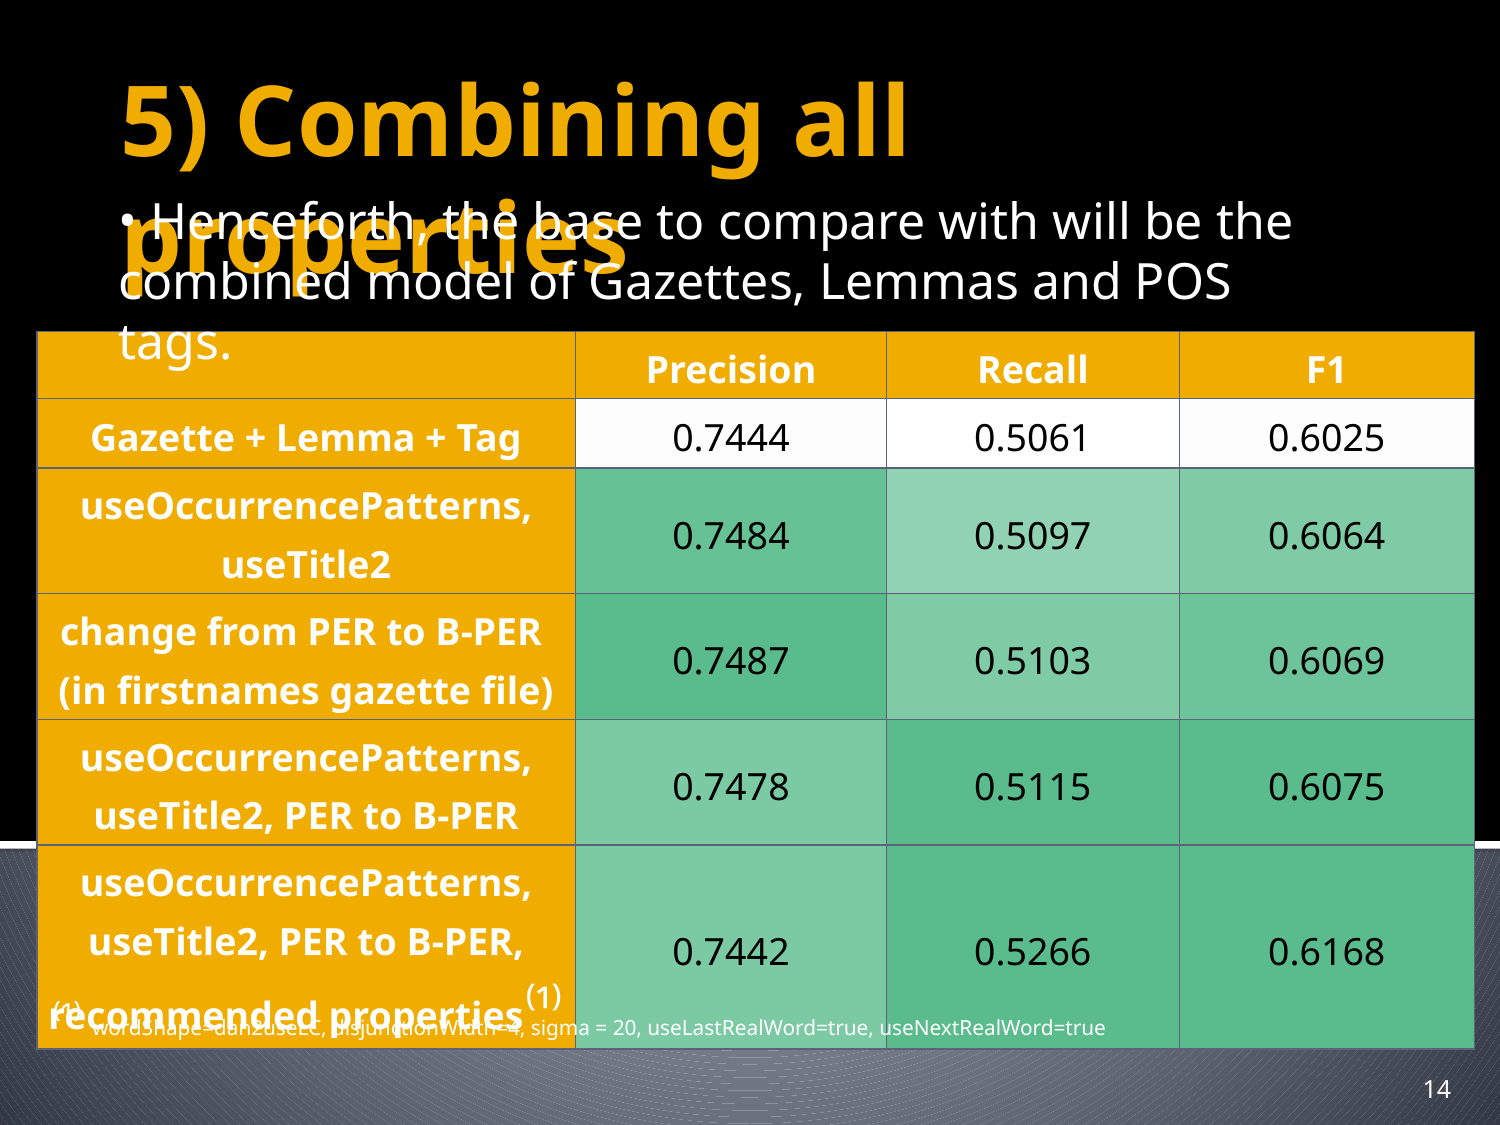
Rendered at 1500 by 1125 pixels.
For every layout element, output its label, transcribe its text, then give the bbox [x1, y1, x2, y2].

table_cell 0.6168 [1180, 846, 1474, 1048]
text_box Henceforth, the base to compare with will be the combined model of Gazettes, Lemmas and POS tags. [68, 174, 1374, 320]
table_header Recall [887, 332, 1179, 398]
table_cell Gazette + Lemma + Tag [38, 399, 575, 467]
table_cell 0.7484 [576, 469, 886, 593]
table_header Precision [576, 332, 886, 398]
table_cell 0.5061 [887, 399, 1179, 467]
text_box 5) Combining all properties [105, 58, 1381, 300]
slide_number ‹#› [1345, 1062, 1467, 1108]
table_header F1 [1180, 332, 1474, 398]
table_cell 0.7444 [576, 399, 886, 467]
table_cell 0.6064 [1180, 469, 1474, 593]
table_cell 0.5103 [887, 594, 1179, 719]
table_cell useOccurrencePatterns, useTitle2, PER to B-PER, recommended properties⁽¹⁾ [38, 846, 575, 982]
table_cell 0.5097 [887, 469, 1179, 593]
table_header [38, 332, 575, 398]
text_box ⁽¹⁾ wordShape=dan2useLC, disjunctionWidth=4, sigma = 20, useLastRealWord=true, useNextRealWord=true [37, 982, 1303, 1125]
table_cell change from PER to B-PER (in firstnames gazette file) [38, 594, 575, 719]
table_cell 0.6069 [1180, 594, 1474, 719]
table_cell 0.7478 [576, 720, 886, 844]
table_cell 0.7442 [576, 846, 886, 982]
table_cell 0.6075 [1180, 720, 1474, 844]
table_cell useOccurrencePatterns, useTitle2 [38, 469, 575, 593]
table_cell useOccurrencePatterns, useTitle2, PER to B-PER [38, 720, 575, 844]
table_cell 0.6025 [1180, 399, 1474, 467]
table_cell 0.7487 [576, 594, 886, 719]
table_cell 0.5115 [887, 720, 1179, 844]
table_cell 0.5266 [887, 846, 1179, 982]
